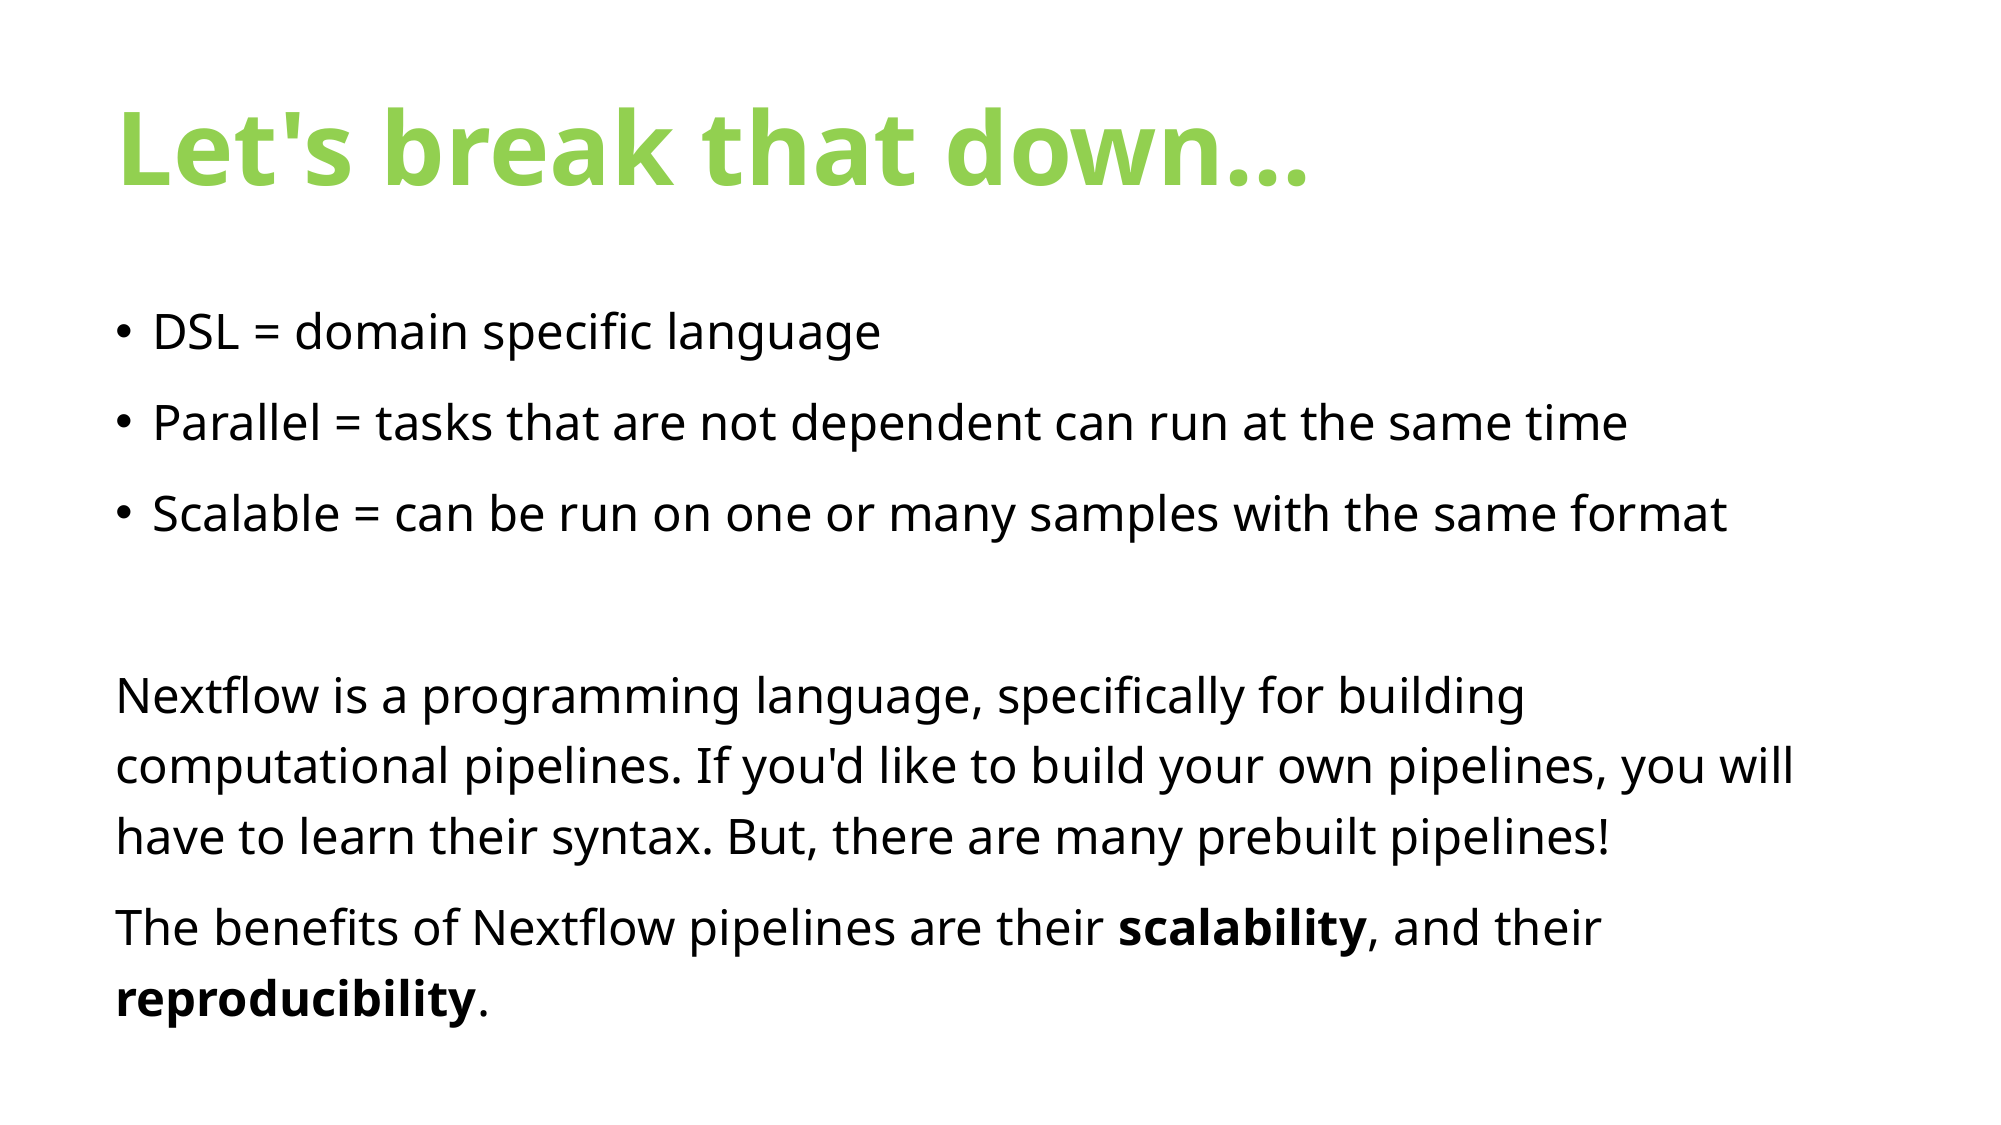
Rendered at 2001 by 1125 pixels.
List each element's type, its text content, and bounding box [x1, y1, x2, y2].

title Let's break that down... [100, 90, 1849, 276]
list DSL = domain specific language Parallel = tasks that are not dependent can run at the same time Scalable = can be run on one or many samples with the same format Nextflow is a programming language, specifically for building computational pipelines. If you'd like to build your own pipelines, you will have to learn their syntax. But, there are many prebuilt pipelines! The benefits of Nextflow pipelines are their scalability, and their reproducibility. [100, 281, 1849, 1035]
